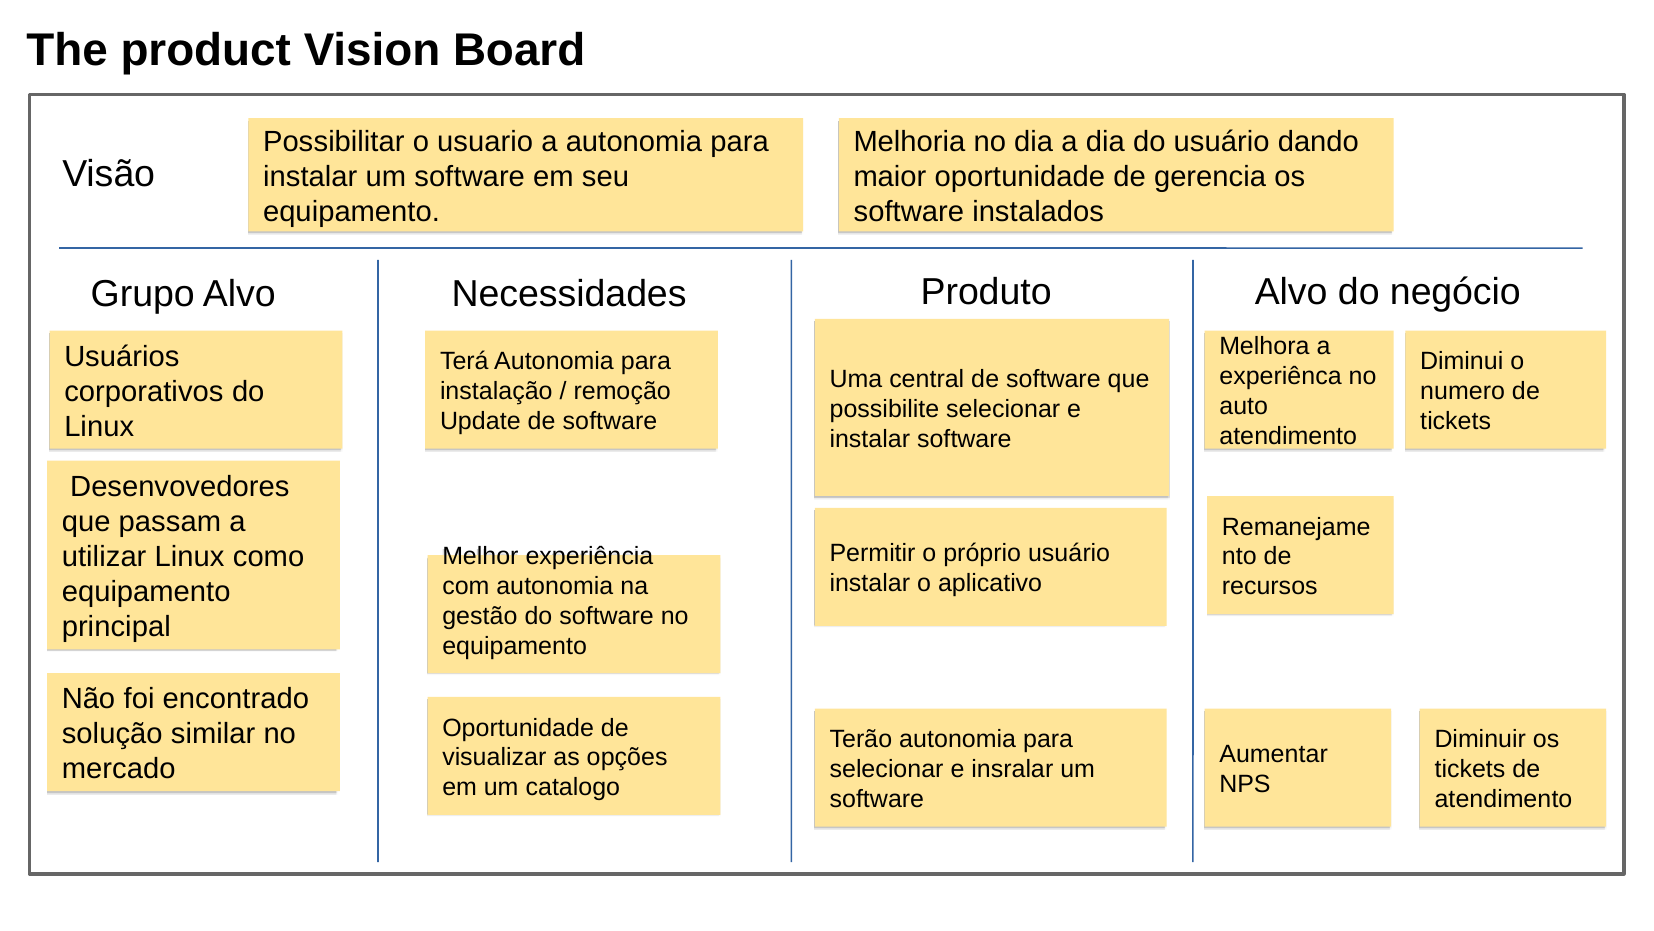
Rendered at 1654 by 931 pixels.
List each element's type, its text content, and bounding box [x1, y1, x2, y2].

text_box Melhoria no dia a dia do usuário dando maior oportunidade de gerencia os software instalados [838, 118, 1394, 232]
text_box Terão autonomia para selecionar e insralar um software [814, 708, 1167, 827]
text_box Alvo do negócio [1240, 259, 1548, 319]
text_box Uma central de software que possibilite selecionar e instalar software [814, 318, 1170, 496]
text_box Usuários corporativos do Linux [49, 330, 343, 449]
text_box Diminuir os tickets de atendimento [1419, 708, 1607, 827]
text_box Desenvovedores que passam a utilizar Linux como equipamento principal [47, 460, 340, 650]
text_box Permitir o próprio usuário instalar o aplicativo [814, 507, 1167, 626]
text_box Melhor experiência com autonomia na gestão do software no equipamento [427, 555, 721, 674]
text_box Possibilitar o usuario a autonomia para instalar um software em seu equipamento. [248, 118, 804, 232]
text_box Oportunidade de visualizar as opções em um catalogo [427, 696, 721, 815]
text_box Visão [47, 141, 249, 201]
text_box Remanejamento de recursos [1207, 496, 1394, 615]
text_box Não foi encontrado solução similar no mercado [47, 673, 340, 792]
text_box Grupo Alvo [47, 262, 319, 319]
text_box Diminui o numero de tickets [1405, 330, 1607, 449]
text_box Necessidades [436, 262, 709, 319]
text_box Melhora a experiênca no auto atendimento [1204, 330, 1394, 449]
text_box The product Vision Board [11, 11, 615, 78]
text_box [29, 94, 1624, 874]
text_box Aumentar NPS [1204, 708, 1392, 827]
text_box Produto [850, 259, 1122, 317]
text_box Terá Autonomia para instalação / remoção Update de software [425, 330, 718, 449]
